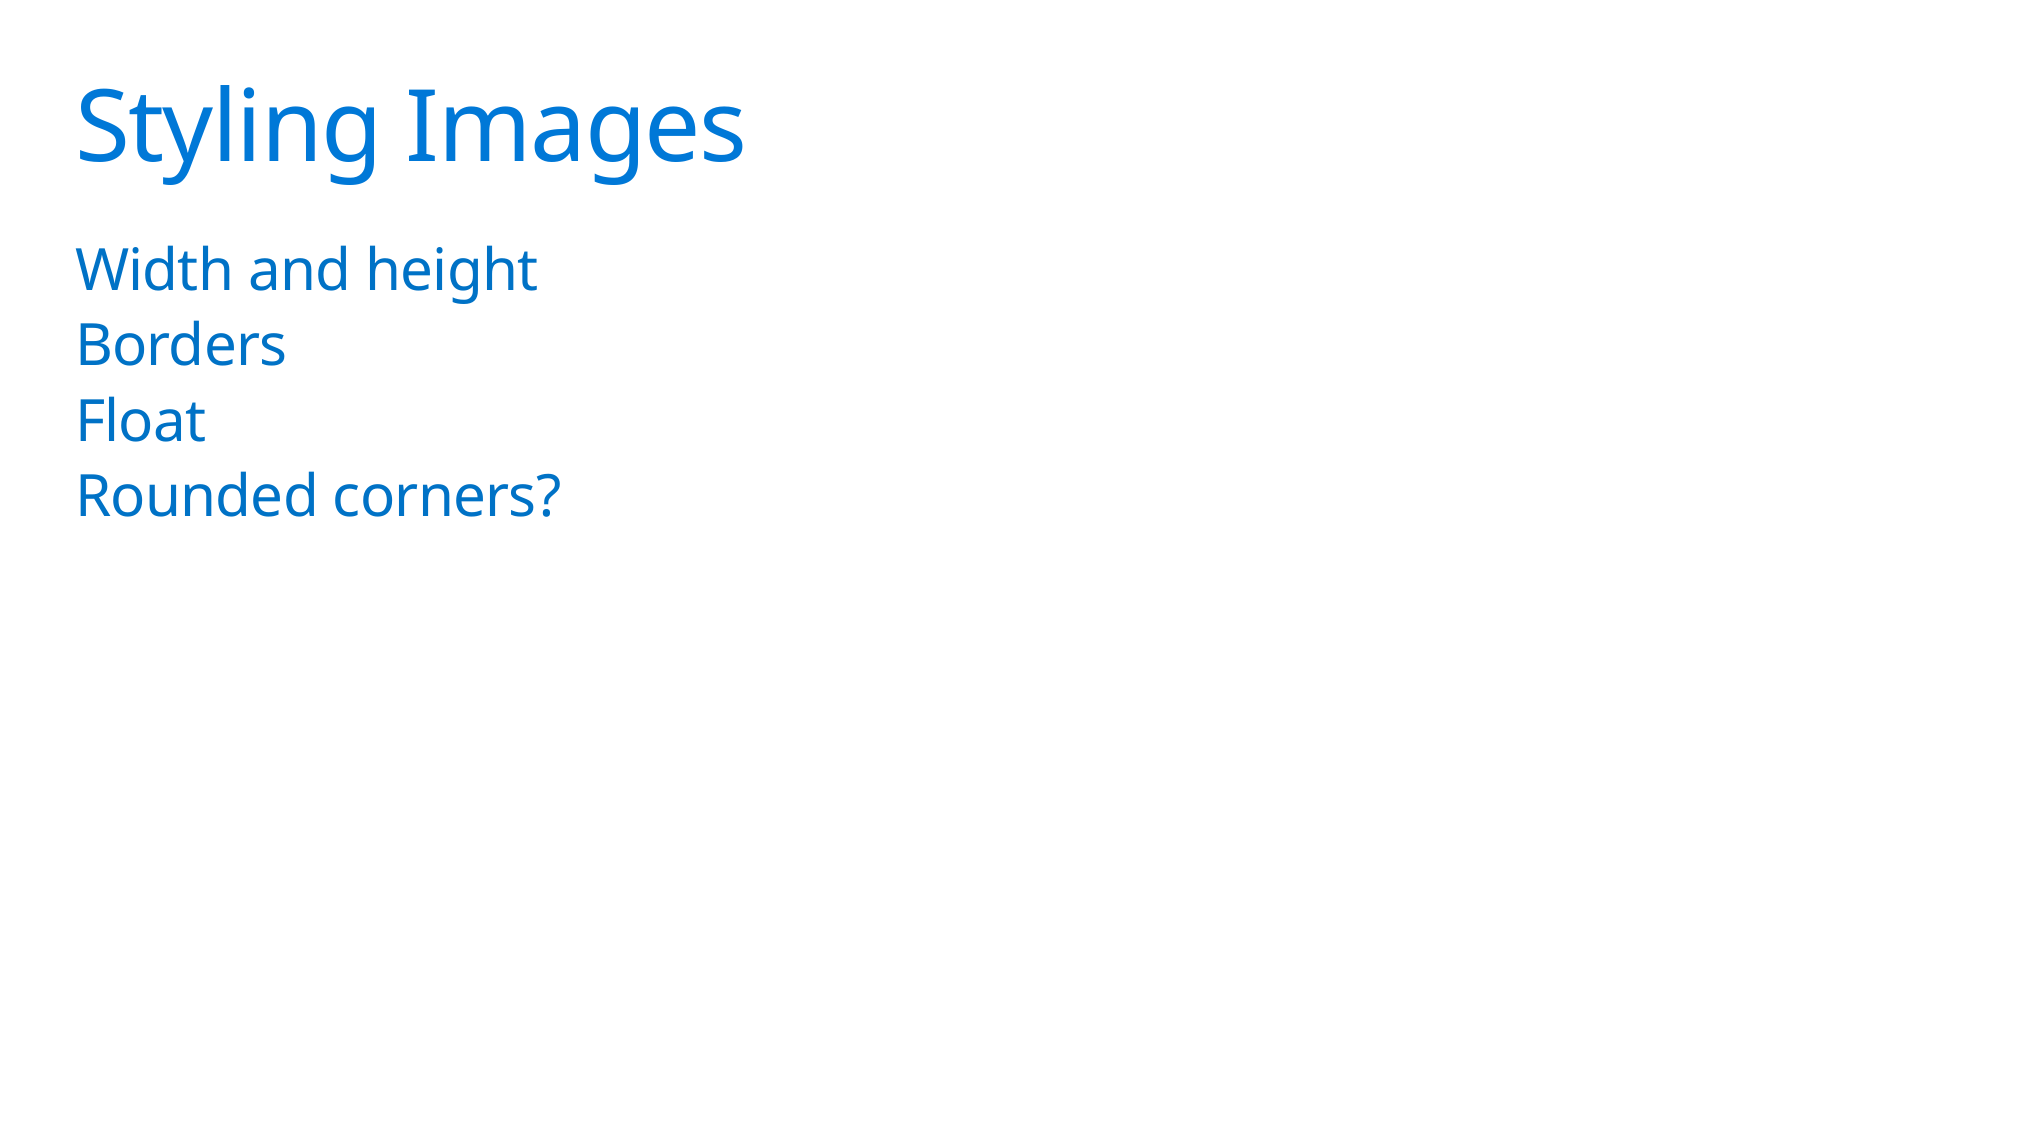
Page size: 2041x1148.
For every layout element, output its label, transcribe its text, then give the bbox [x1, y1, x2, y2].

list Width and height Borders Float Rounded corners? [60, 225, 1980, 548]
title Styling Images [60, 60, 1980, 210]
